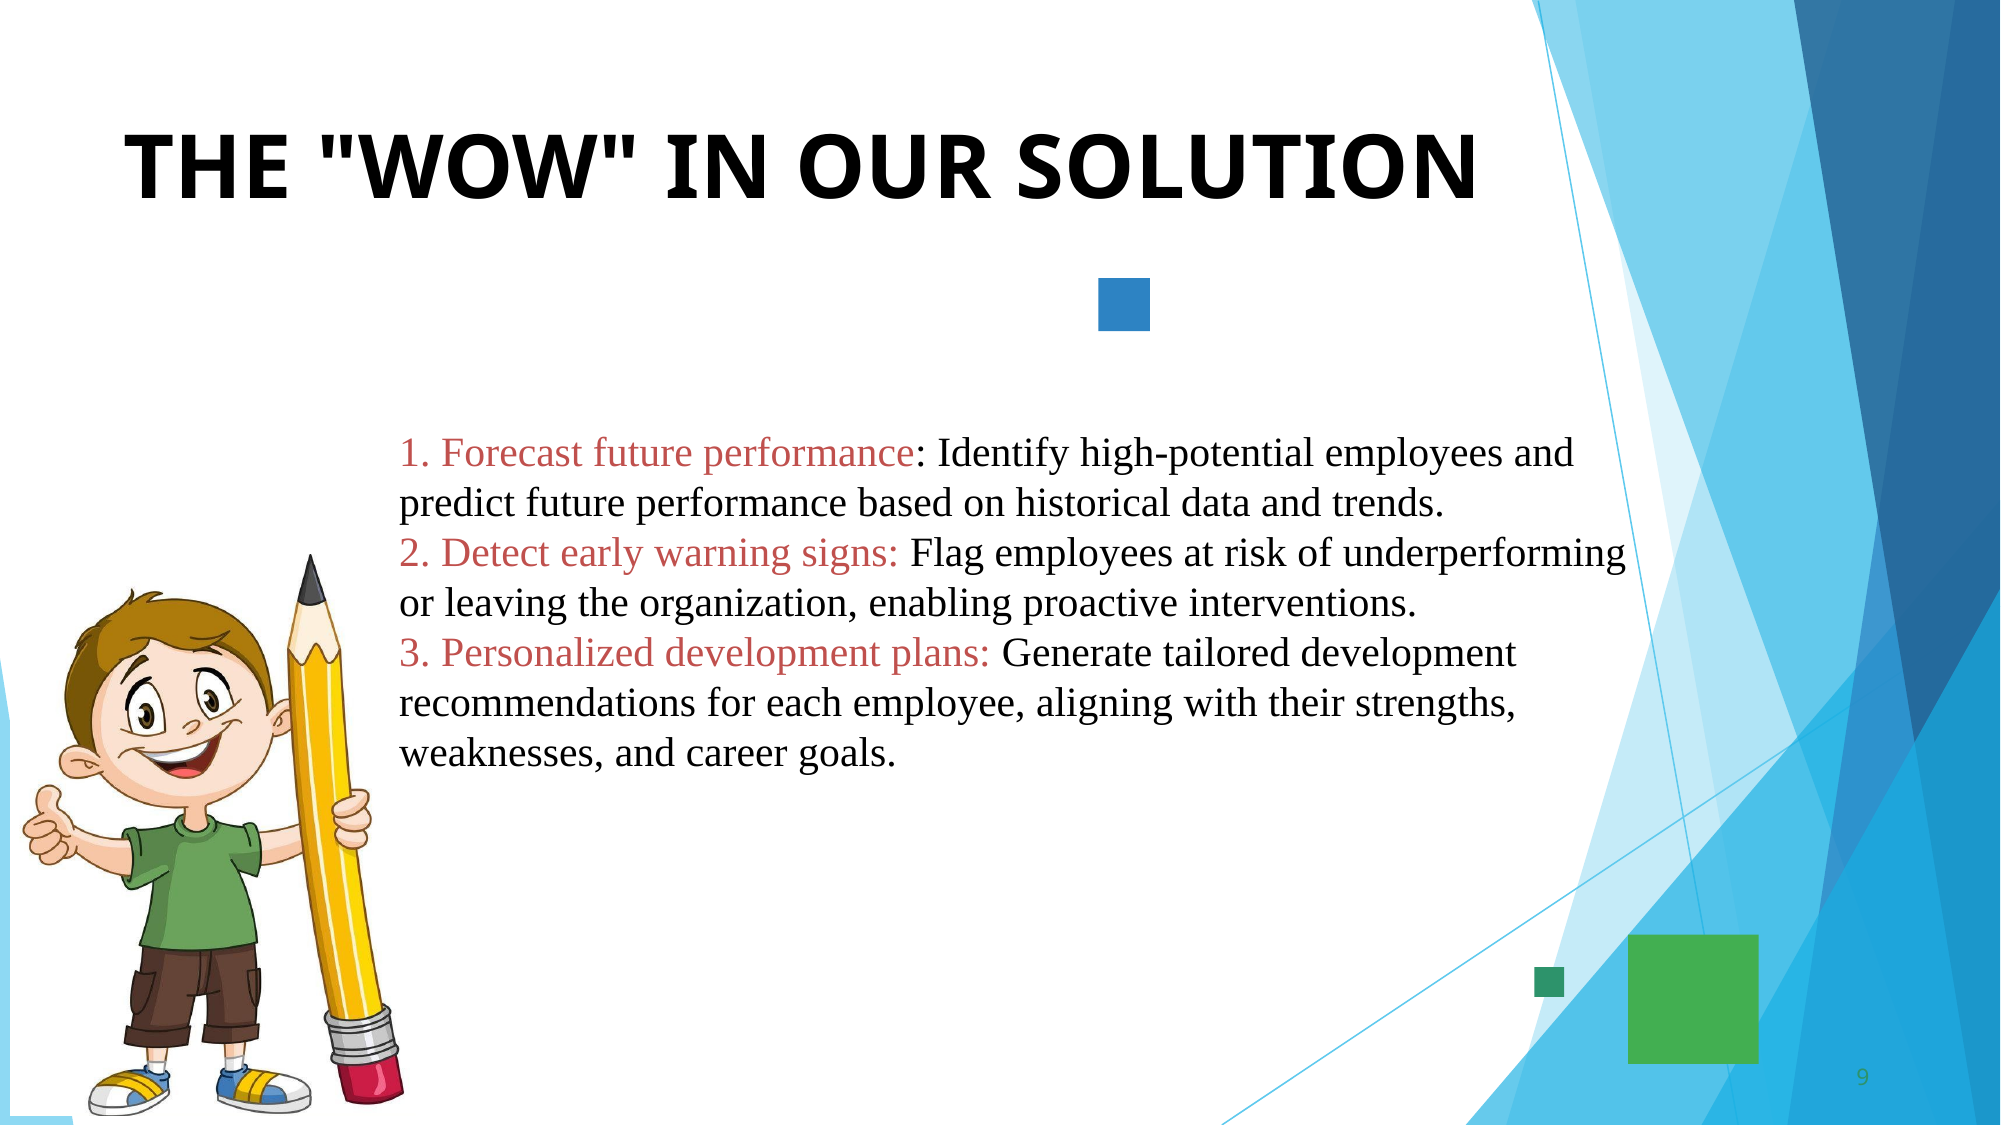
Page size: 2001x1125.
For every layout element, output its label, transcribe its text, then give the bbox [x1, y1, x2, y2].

text_box [1534, 967, 1565, 997]
picture [10, 554, 416, 1116]
text_box 1. Forecast future performance: Identify high-potential employees and predict future performance based on historical data and trends. 2. Detect early warning signs: Flag employees at risk of underperforming or leaving the organization, enabling proactive interventions. 3. Personalized development plans: Generate tailored development recommendations for each employee, aligning with their strengths, weaknesses, and career goals. [384, 366, 1672, 932]
text_box [1628, 934, 1759, 1064]
title THE "WOW" IN OUR SOLUTION [121, 107, 1513, 298]
text_box [1098, 298, 1150, 332]
text_box 9 [1849, 1061, 1888, 1095]
